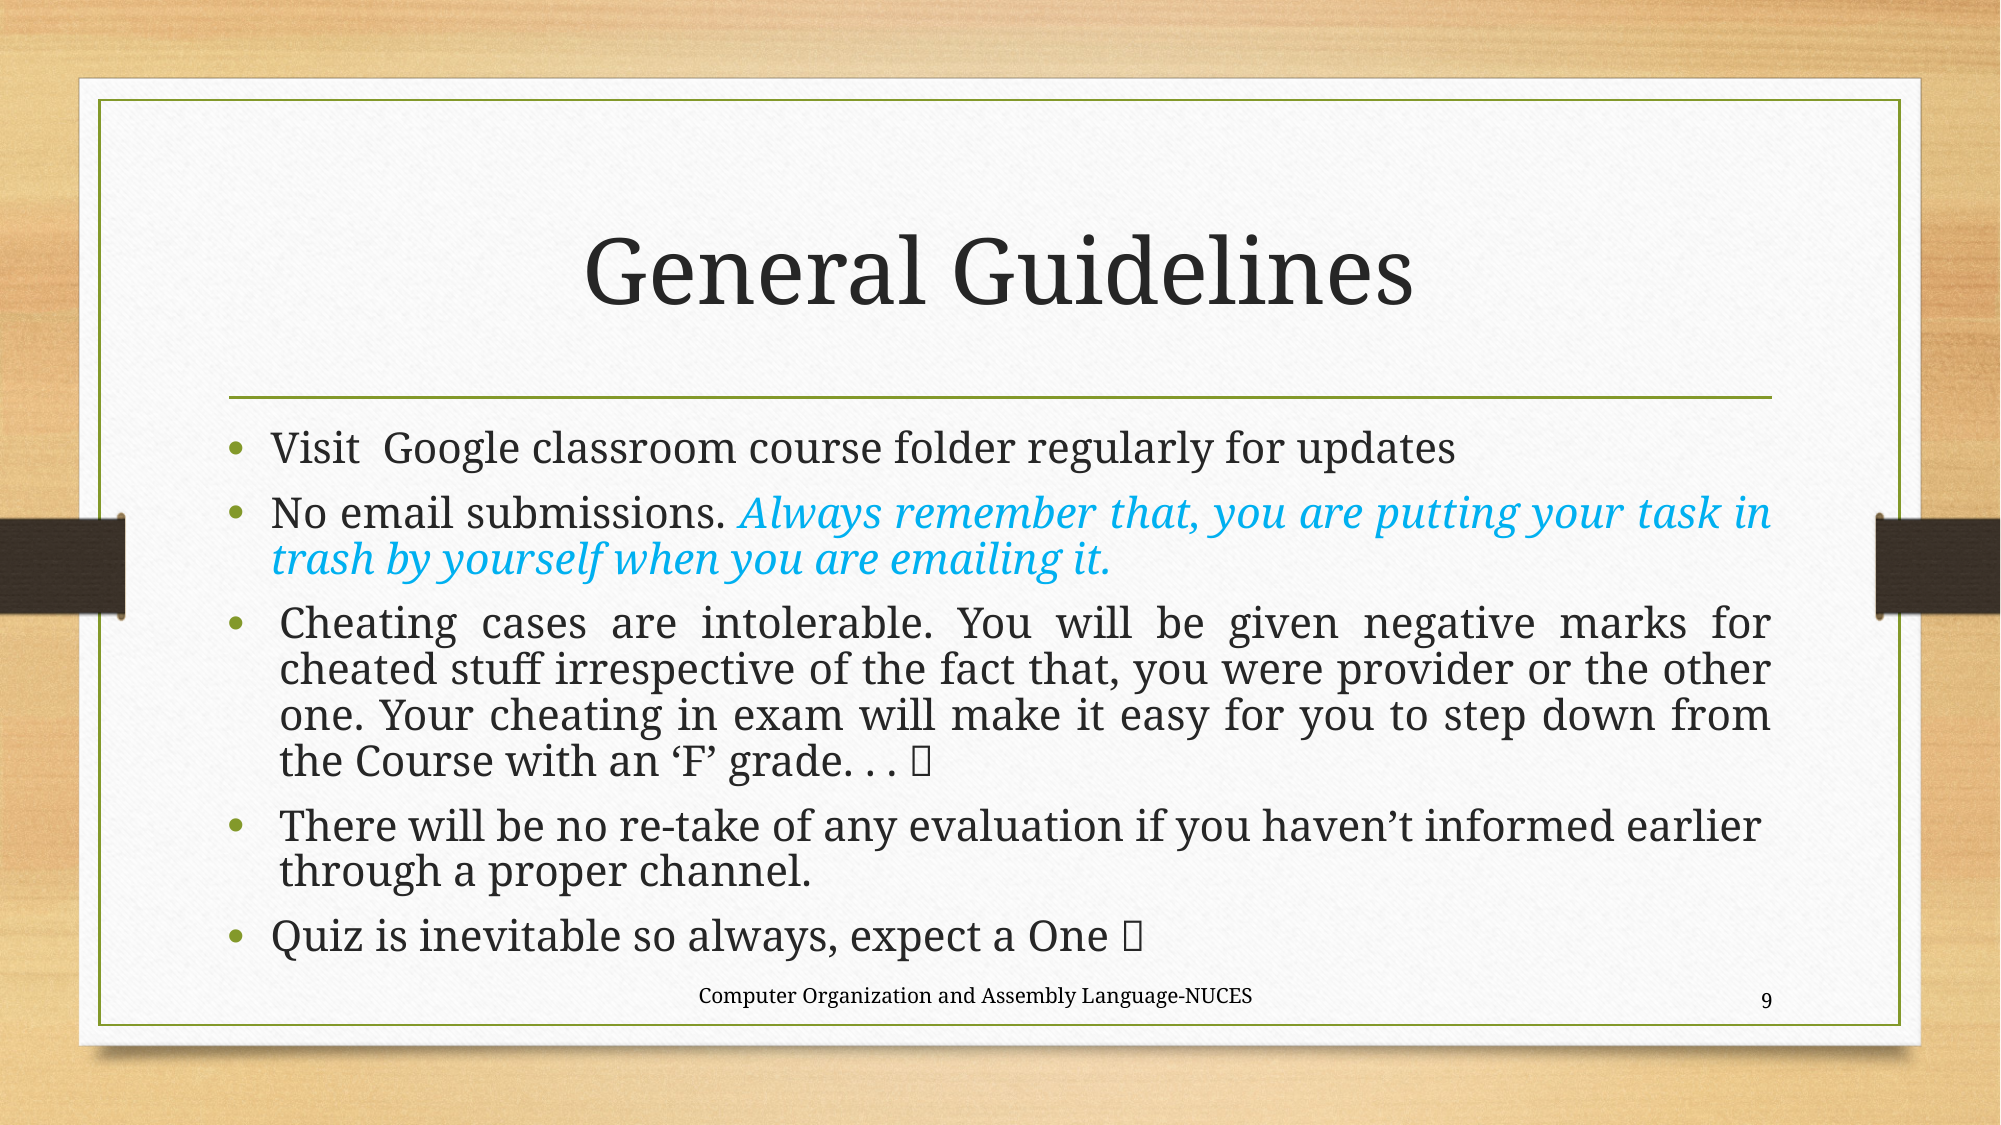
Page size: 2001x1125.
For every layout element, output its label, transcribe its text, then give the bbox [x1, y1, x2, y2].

slide_number 9 [1698, 979, 1788, 1025]
list Visit Google classroom course folder regularly for updates No email submissions. Always remember that, you are putting your task in trash by yourself when you are emailing it. Cheating cases are intolerable. You will be given negative marks for cheated stuff irrespective of the fact that, you were provider or the other one. Your cheating in exam will make it easy for you to step down from the Course with an ‘F’ grade. . .  There will be no re-take of any evaluation if you haven’t informed earlier through a proper channel. Quiz is inevitable so always, expect a One  [212, 419, 1788, 975]
picture [0, 0, 2001, 1125]
title General Guidelines [212, 161, 1788, 375]
footer Computer Organization and Assembly Language-NUCES [683, 972, 1883, 1019]
